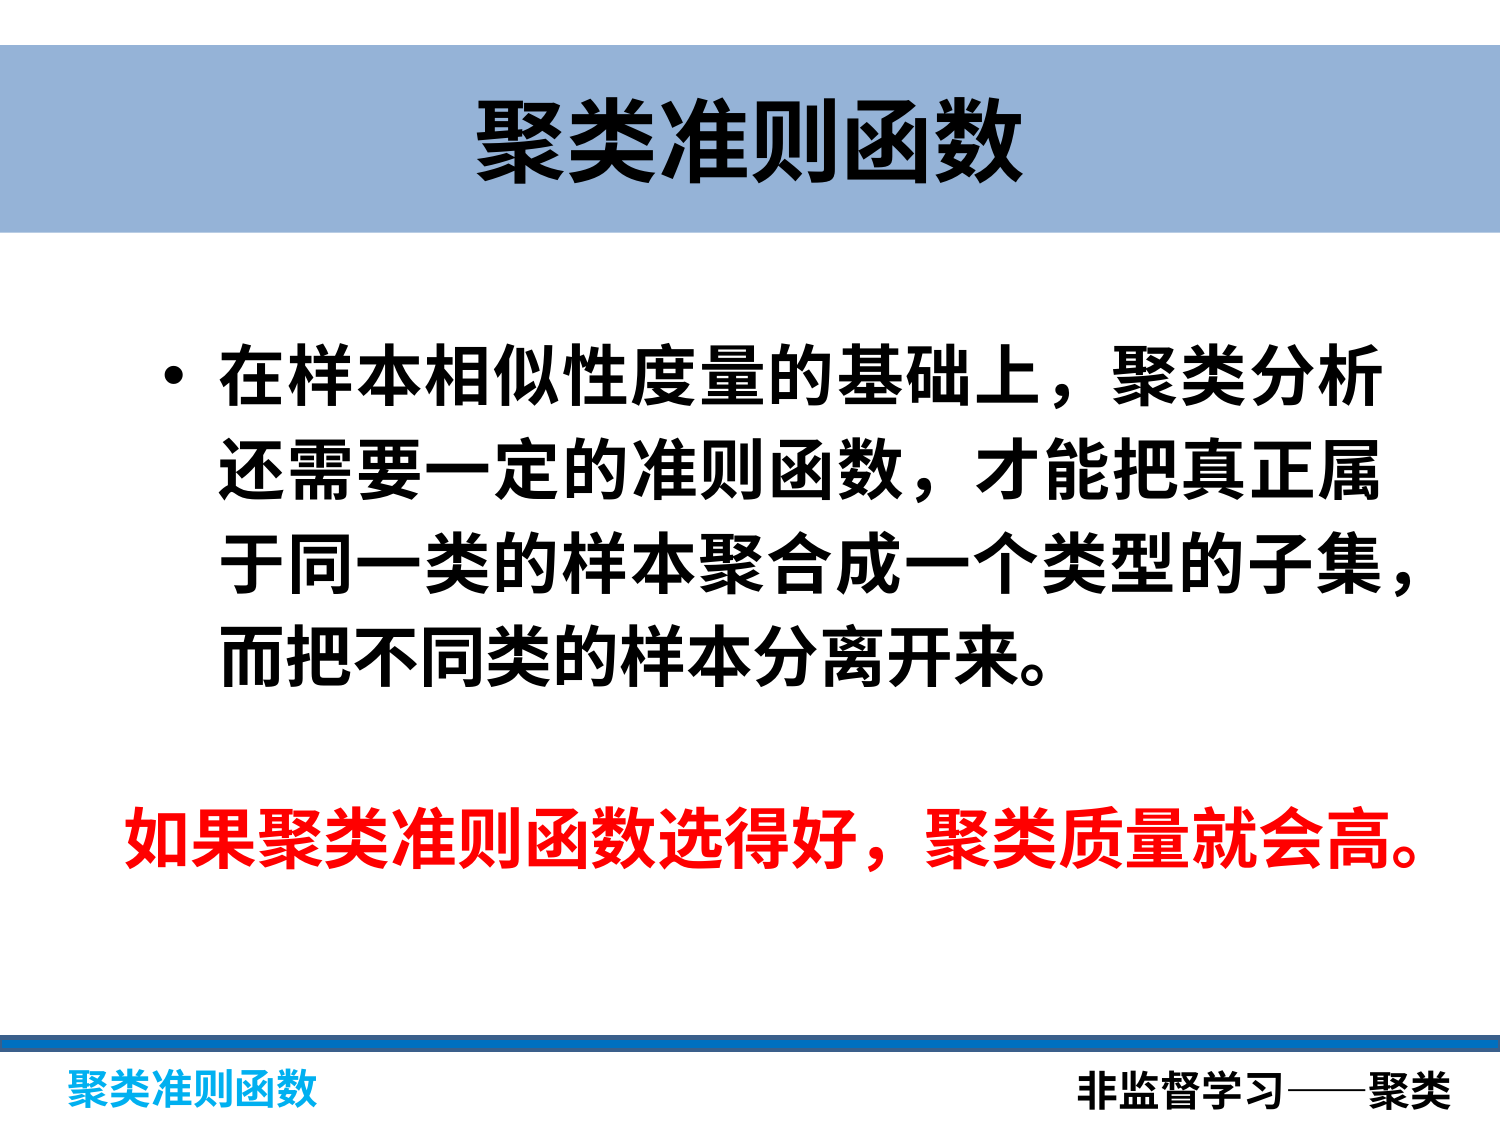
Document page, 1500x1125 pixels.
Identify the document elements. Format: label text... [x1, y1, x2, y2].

list 在样本相似性度量的基础上，聚类分析还需要一定的准则函数，才能把真正属于同一类的样本聚合成一个类型的子集，而把不同类的样本分离开来。 [147, 312, 1400, 764]
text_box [0, 1037, 1500, 1123]
text_box 如果聚类准则函数选得好，聚类质量就会高。 [108, 789, 1474, 885]
title 聚类准则函数 [0, 45, 1500, 233]
